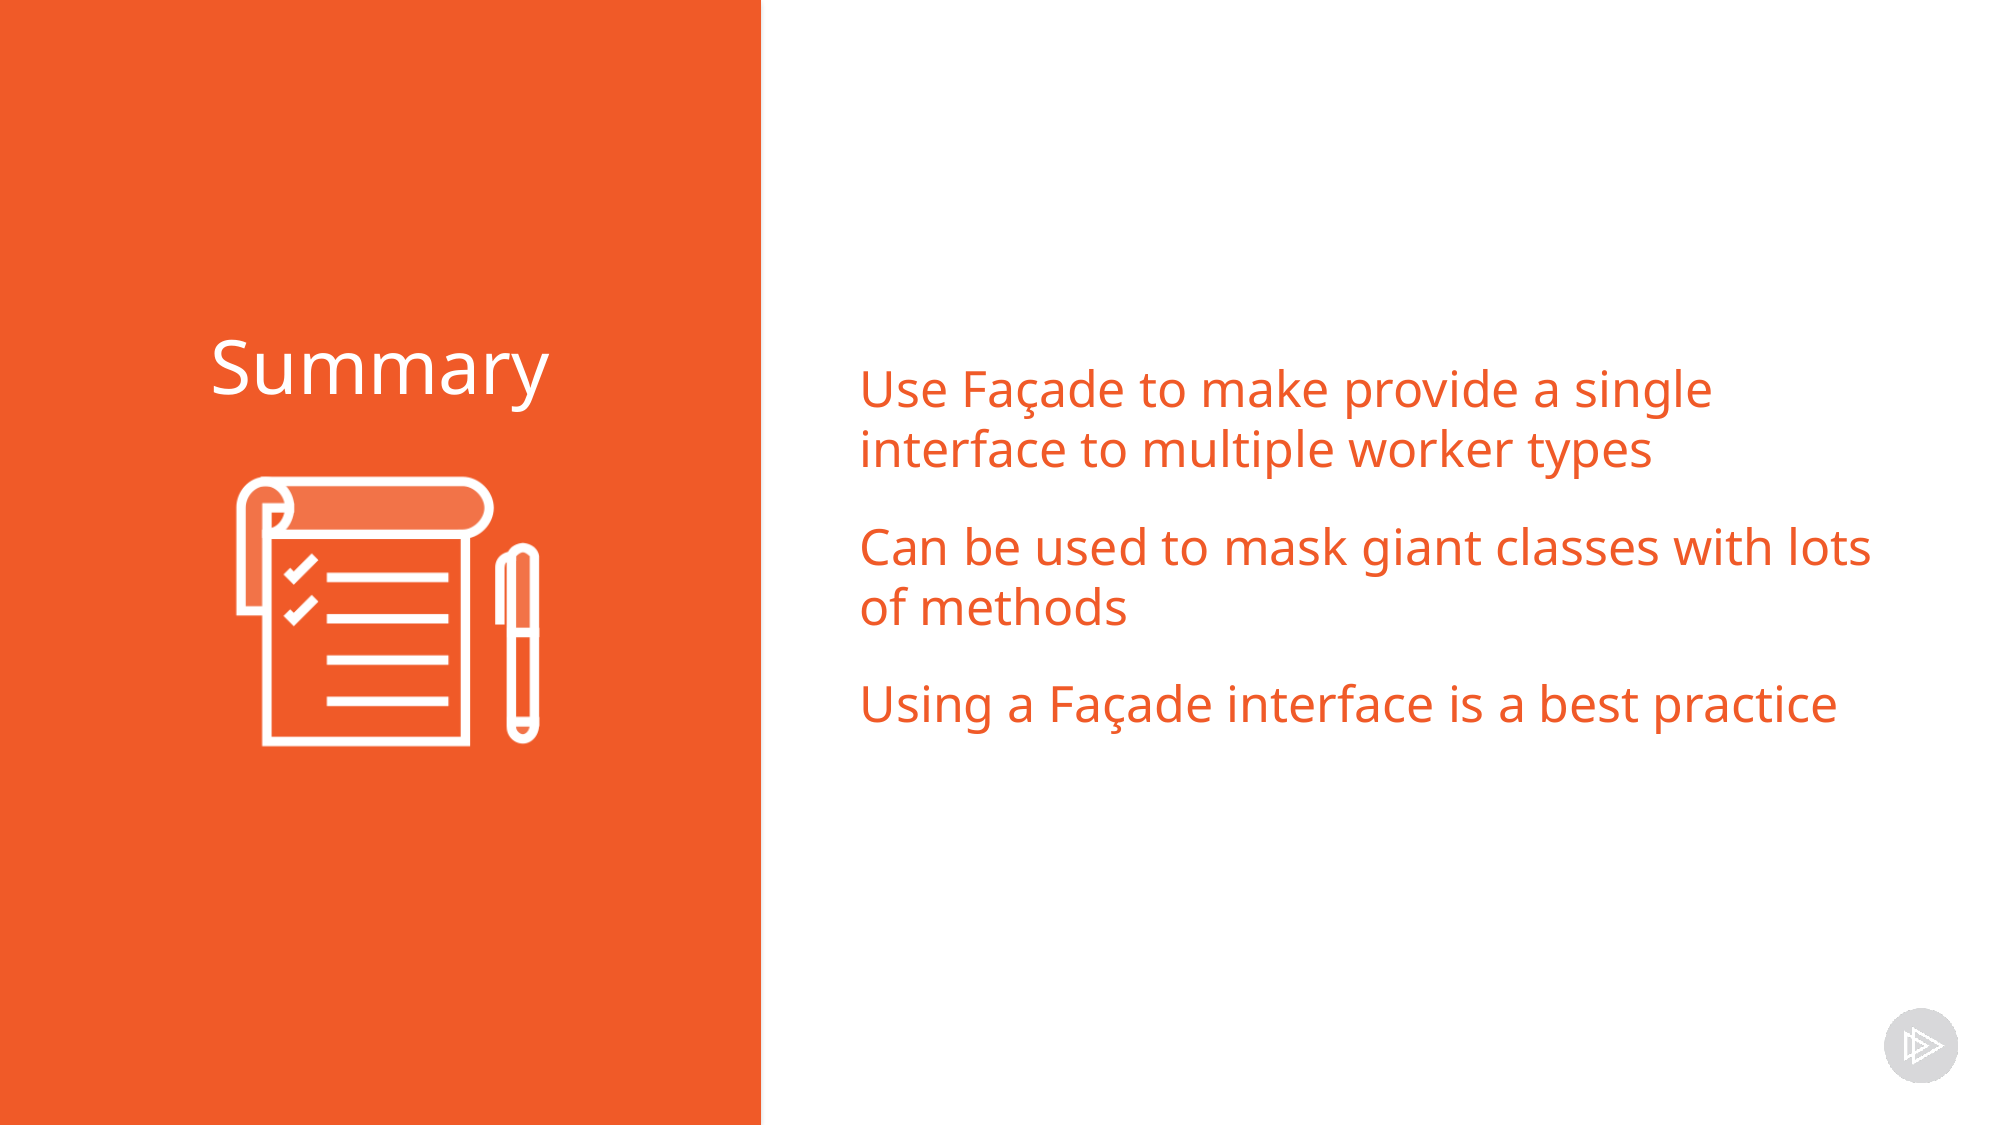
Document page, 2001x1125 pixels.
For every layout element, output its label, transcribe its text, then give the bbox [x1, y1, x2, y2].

list Summary [122, 299, 639, 410]
picture [0, 0, 761, 1125]
list Use Façade to make provide a single interface to multiple worker types Can be used to mask giant classes with lots of methods Using a Façade interface is a best practice [849, 53, 1911, 1037]
